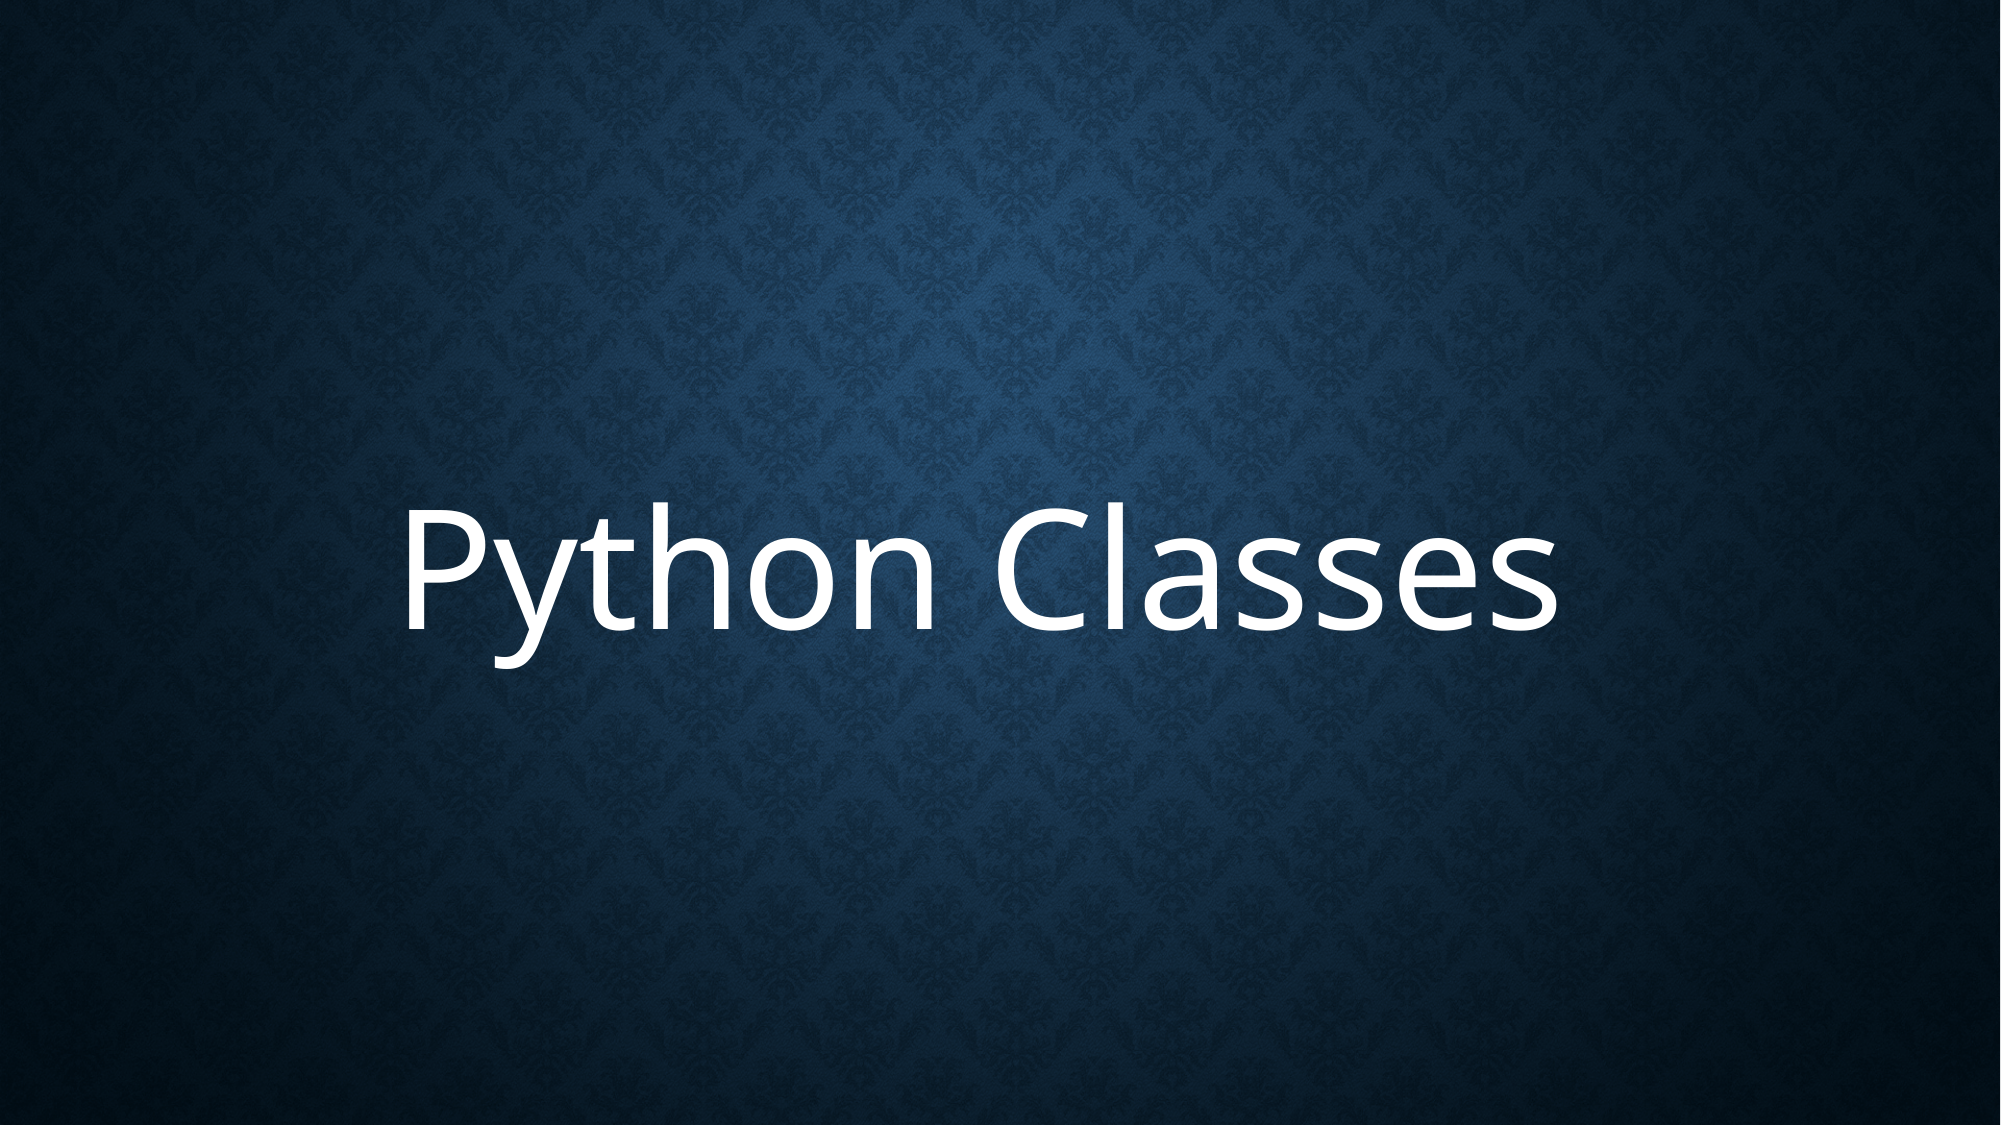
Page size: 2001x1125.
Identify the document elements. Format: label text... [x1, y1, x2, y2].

text_box Python Classes [391, 460, 1609, 663]
